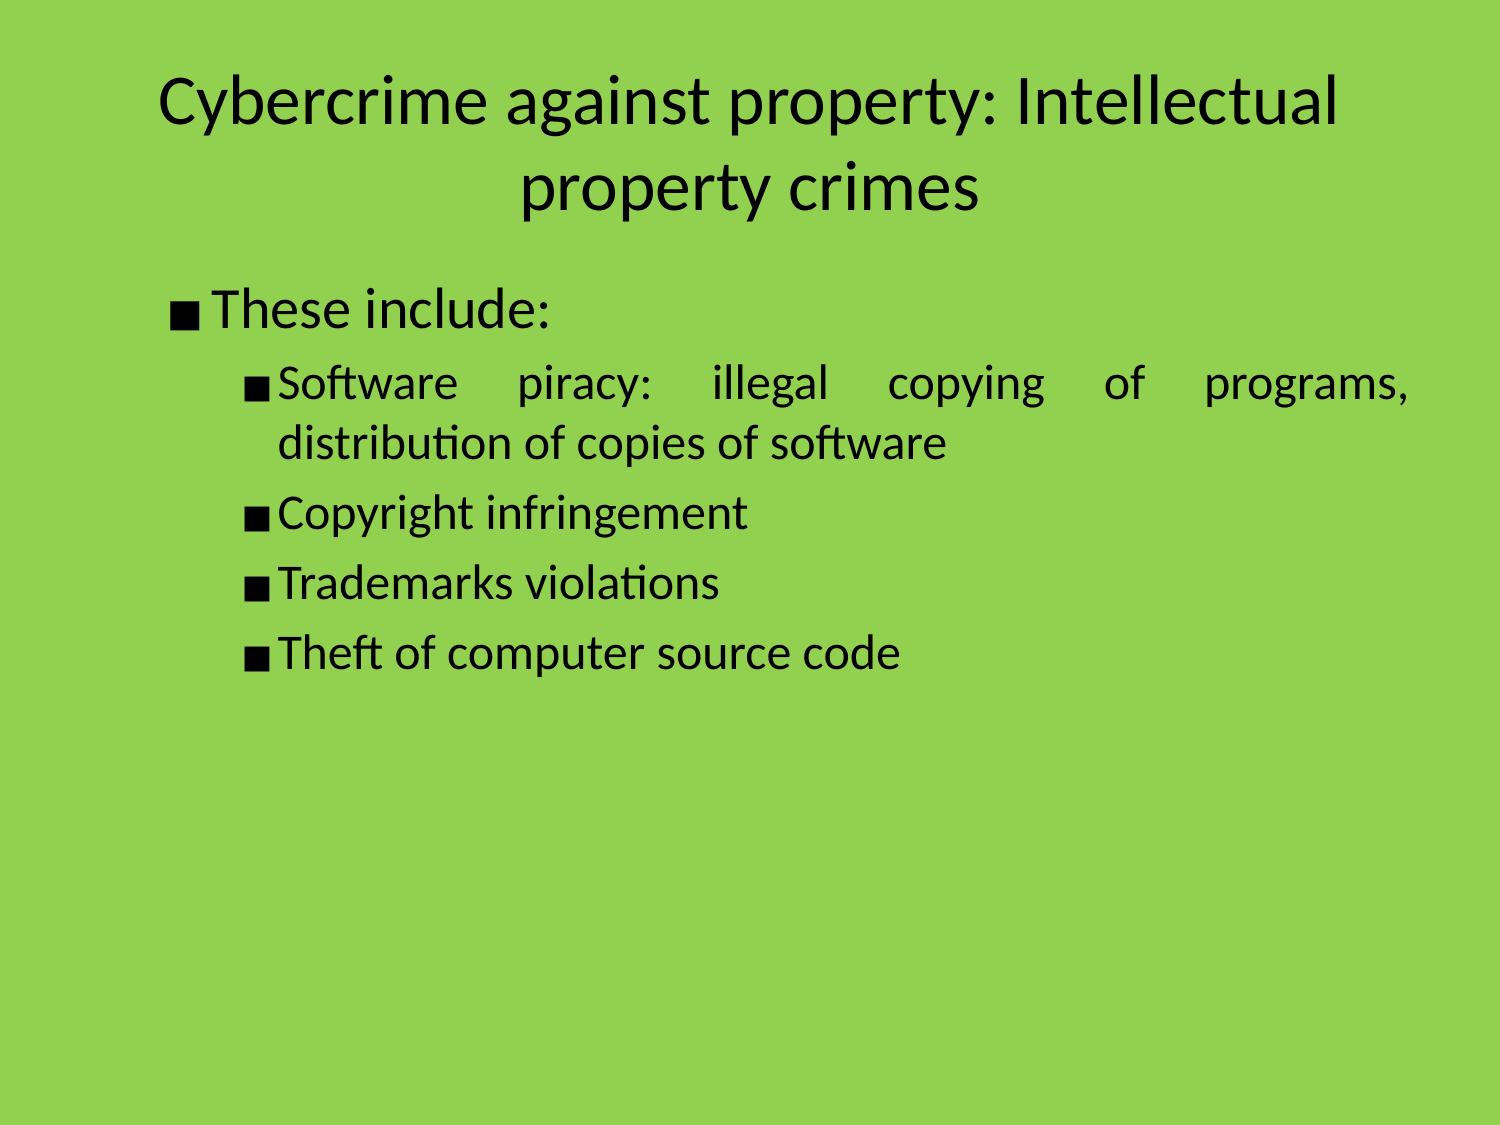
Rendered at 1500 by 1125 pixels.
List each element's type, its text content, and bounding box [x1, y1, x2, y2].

list These include: Software piracy: illegal copying of programs, distribution of copies of software Copyright infringement Trademarks violations Theft of computer source code [75, 262, 1425, 1005]
title Cybercrime against property: Intellectual property crimes [75, 45, 1425, 233]
